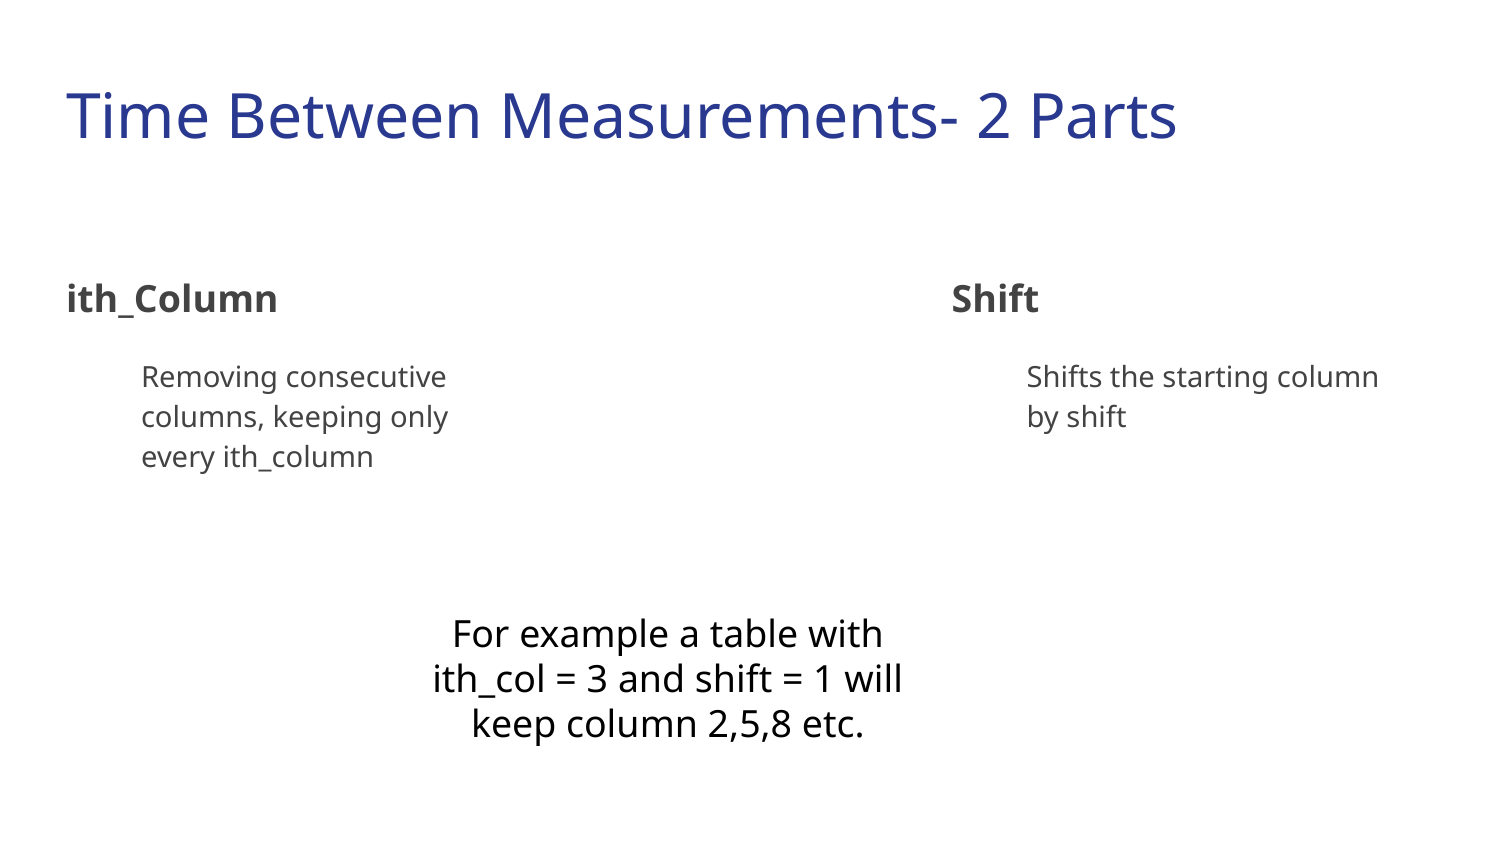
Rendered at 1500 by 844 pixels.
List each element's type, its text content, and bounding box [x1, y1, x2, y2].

list Shift Shifts the starting column by shift [936, 252, 1398, 762]
title Time Between Measurements- 2 Parts [51, 41, 1398, 166]
text_box For example a table with ith_col = 3 and shift = 1 will keep column 2,5,8 etc. [399, 594, 937, 791]
list ith_Column Removing consecutive columns, keeping only every ith_column [51, 252, 512, 762]
